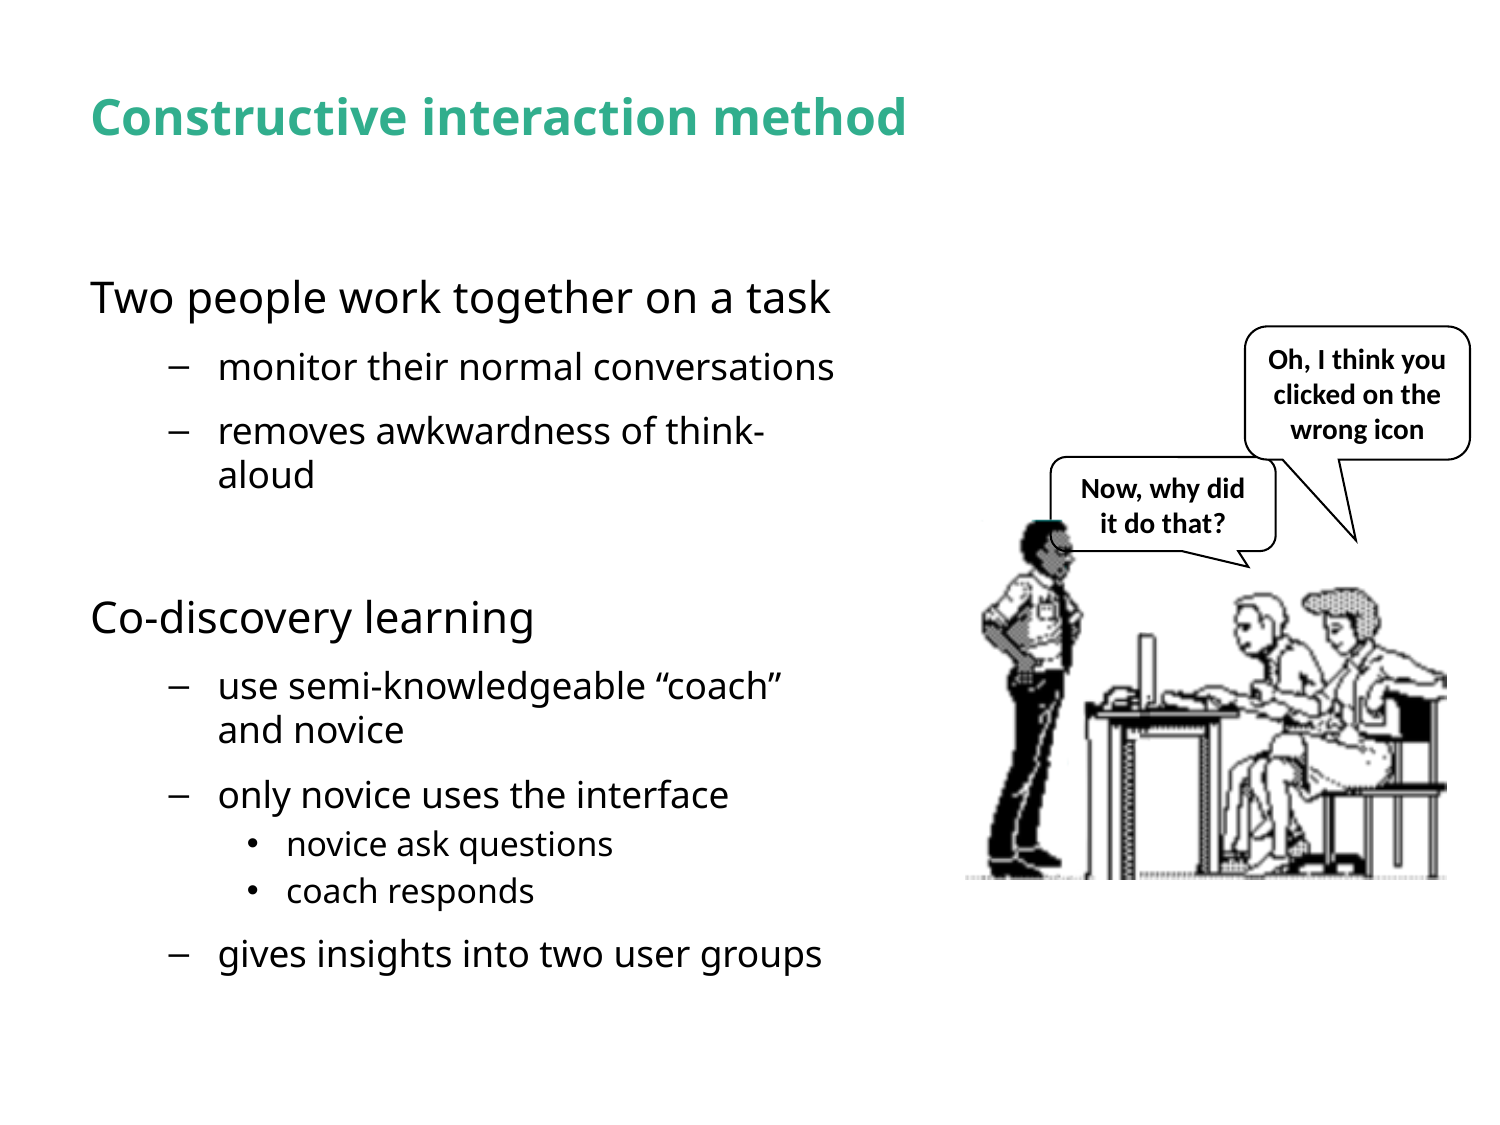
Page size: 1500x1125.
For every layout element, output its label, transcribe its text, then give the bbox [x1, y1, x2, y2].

title Constructive interaction method [75, 45, 1425, 187]
text_box Now, why did it do that? [1050, 456, 1276, 517]
text_box [1171, 449, 1208, 495]
list Two people work together on a task monitor their normal conversations removes awkwardness of think-aloud Co-discovery learning use semi-knowledgeable “coach” and novice only novice uses the interface novice ask questions coach responds gives insights into two user groups [75, 262, 862, 1005]
picture [964, 518, 1447, 880]
text_box Oh, I think you clicked on the wrong icon [1244, 326, 1471, 517]
